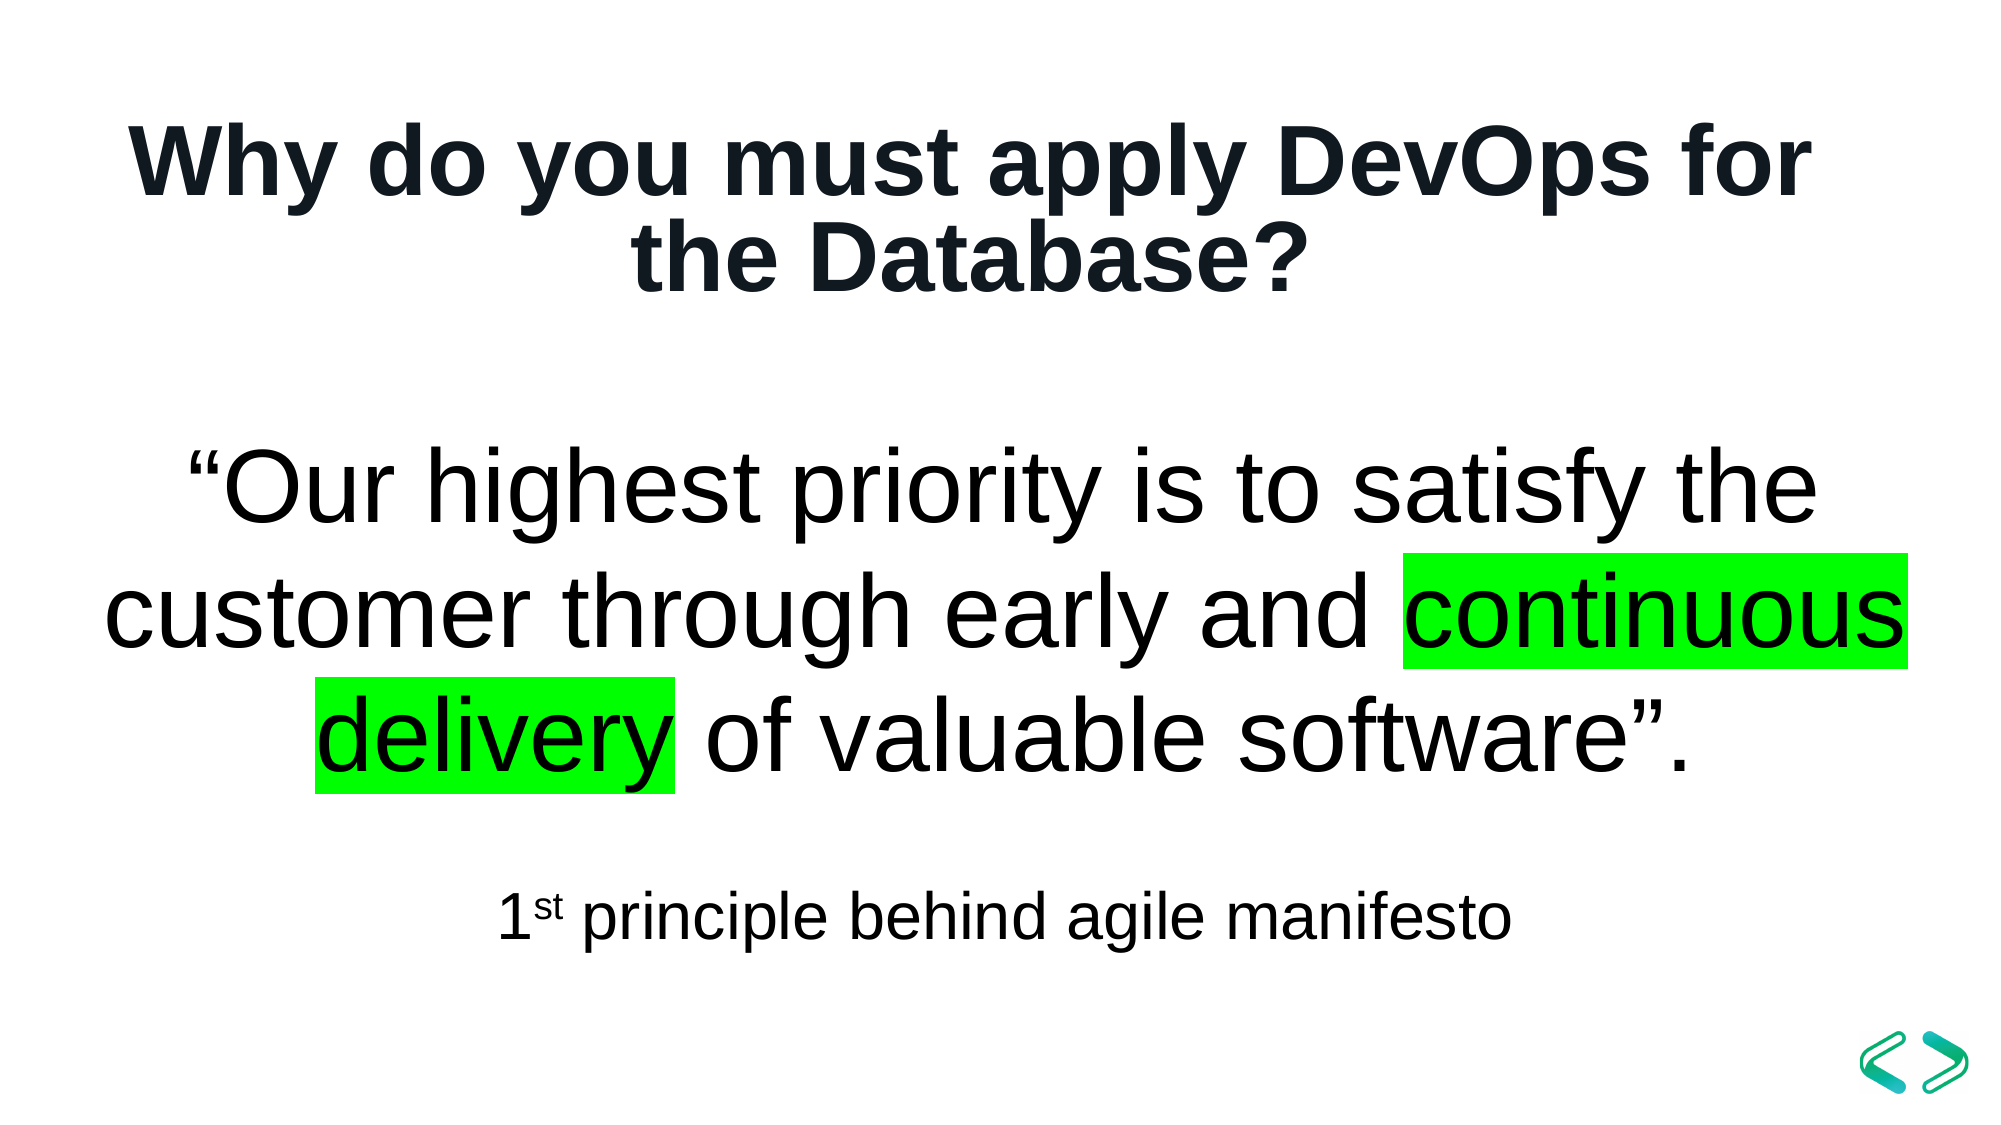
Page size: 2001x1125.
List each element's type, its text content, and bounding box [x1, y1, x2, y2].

text_box “Our highest priority is to satisfy the customer through early and continuous delivery of valuable software”. 1st principle behind agile manifesto [45, 410, 1966, 961]
title Why do you must apply DevOps for the Database? [102, 118, 1841, 343]
